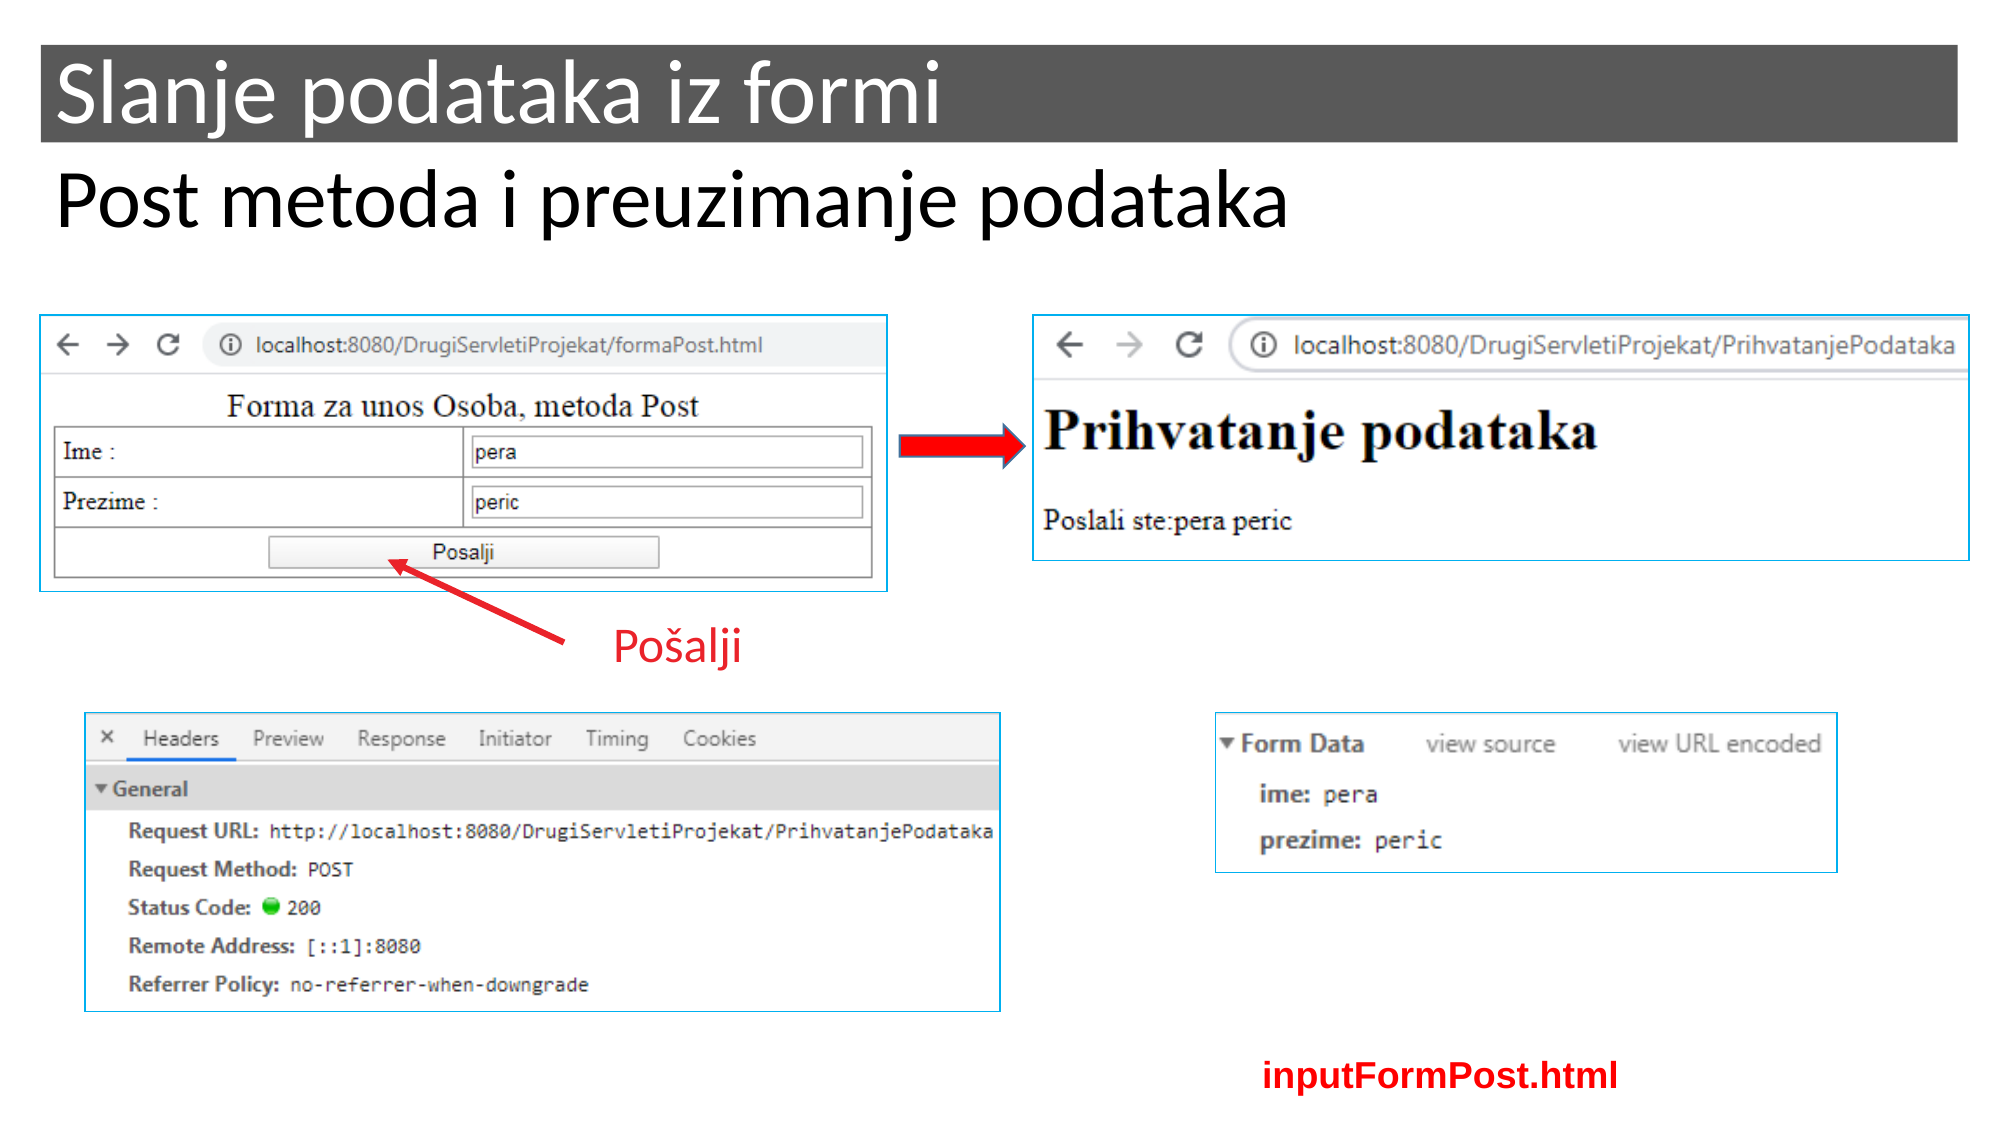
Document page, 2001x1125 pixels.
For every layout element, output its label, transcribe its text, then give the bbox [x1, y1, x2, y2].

picture [1217, 714, 1835, 871]
picture [1035, 317, 1967, 559]
text_box [898, 422, 1027, 470]
text_box Post metoda i preuzimanje podataka [40, 157, 1958, 244]
title Slanje podataka iz formi [40, 44, 1958, 143]
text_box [387, 559, 564, 643]
picture [42, 317, 885, 590]
text_box inputFormPost.html [1247, 1043, 1860, 1104]
picture [87, 714, 998, 1010]
text_box Pošalji [598, 604, 806, 680]
